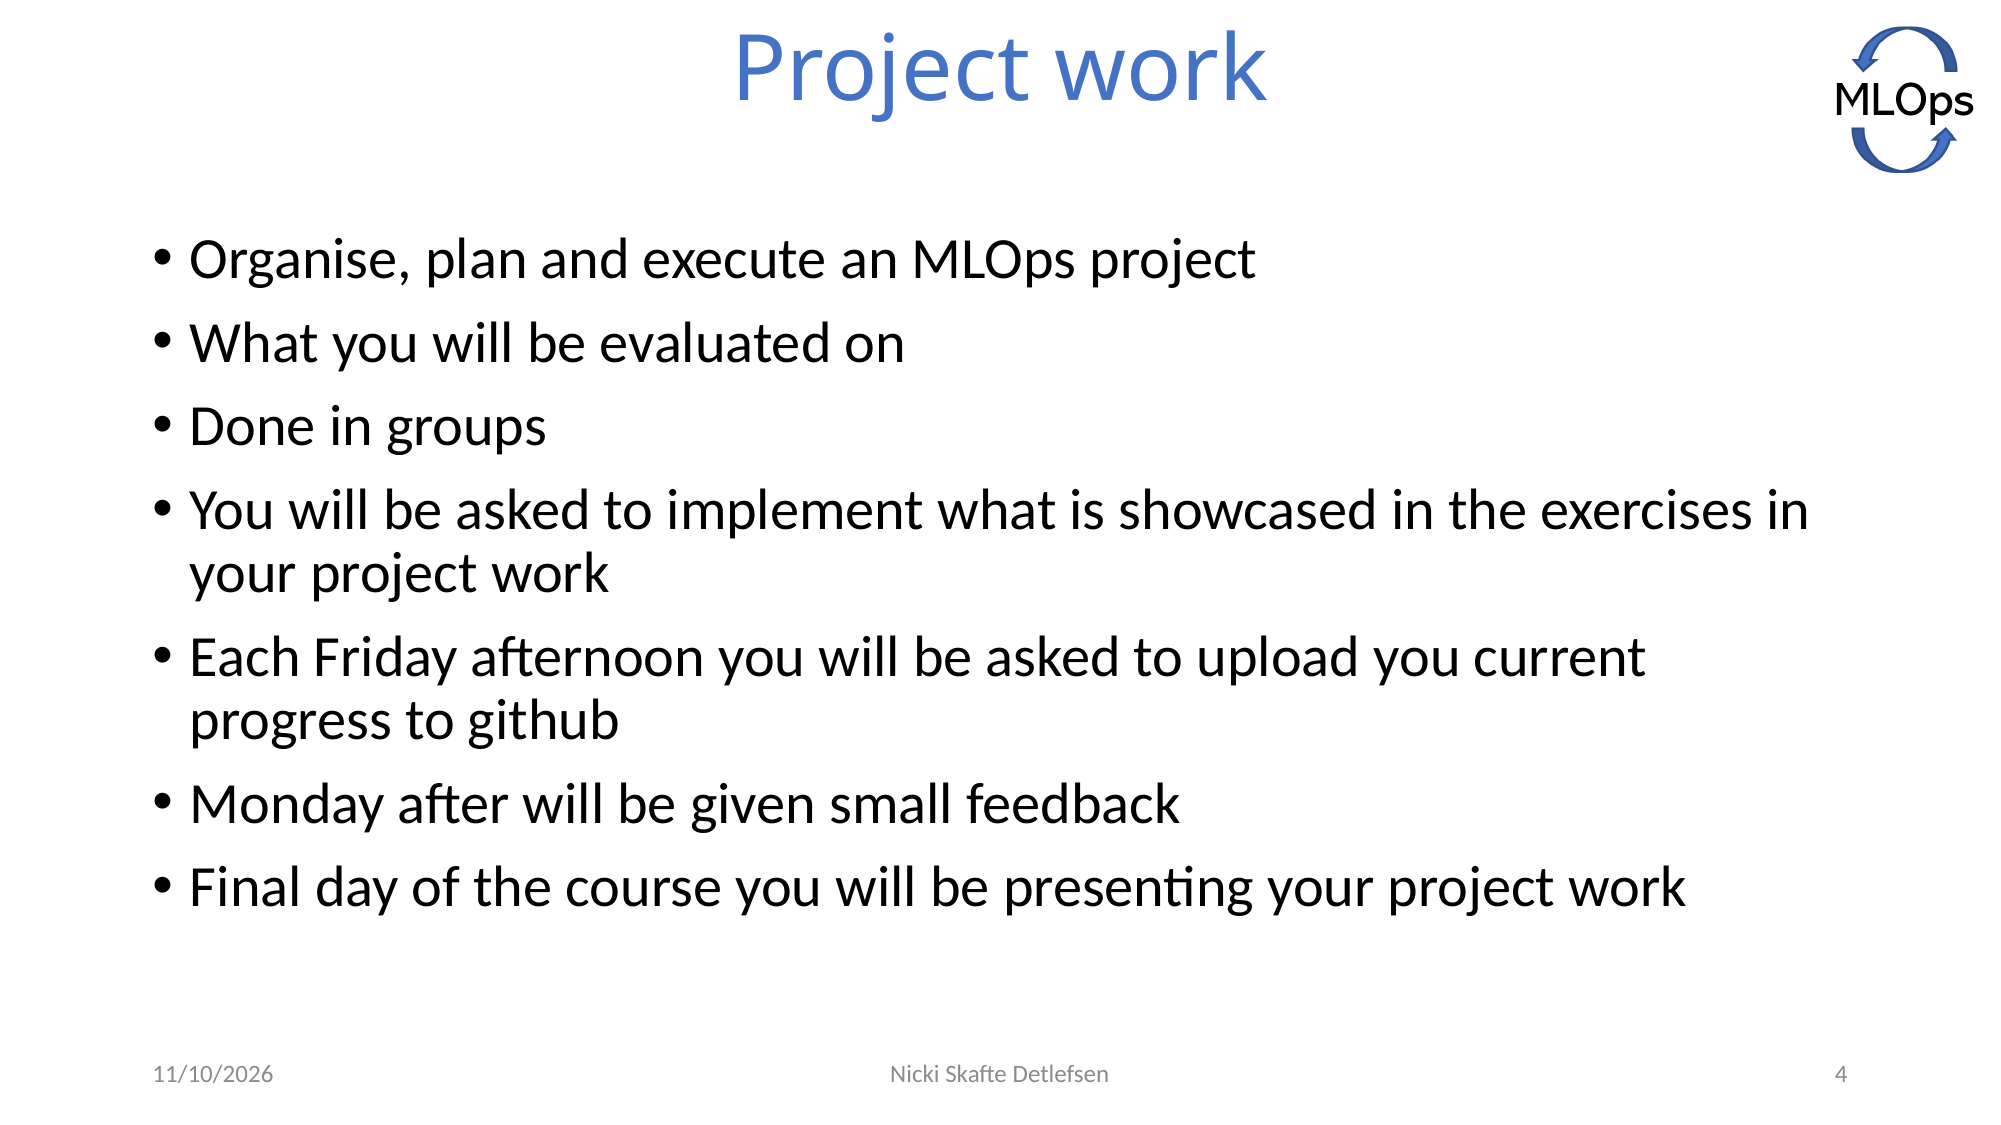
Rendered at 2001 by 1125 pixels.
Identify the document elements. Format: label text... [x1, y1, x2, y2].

picture [1863, 22, 1978, 180]
list Organise, plan and execute an MLOps project What you will be evaluated on Done in groups You will be asked to implement what is showcased in the exercises in your project work Each Friday afternoon you will be asked to upload you current progress to github Monday after will be given small feedback Final day of the course you will be presenting your project work [137, 220, 1863, 1014]
footer Nicki Skafte Detlefsen [662, 1042, 1338, 1103]
title Project work [137, 0, 1863, 180]
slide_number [137, 1042, 588, 1103]
slide_number 4 [1412, 1042, 1863, 1103]
